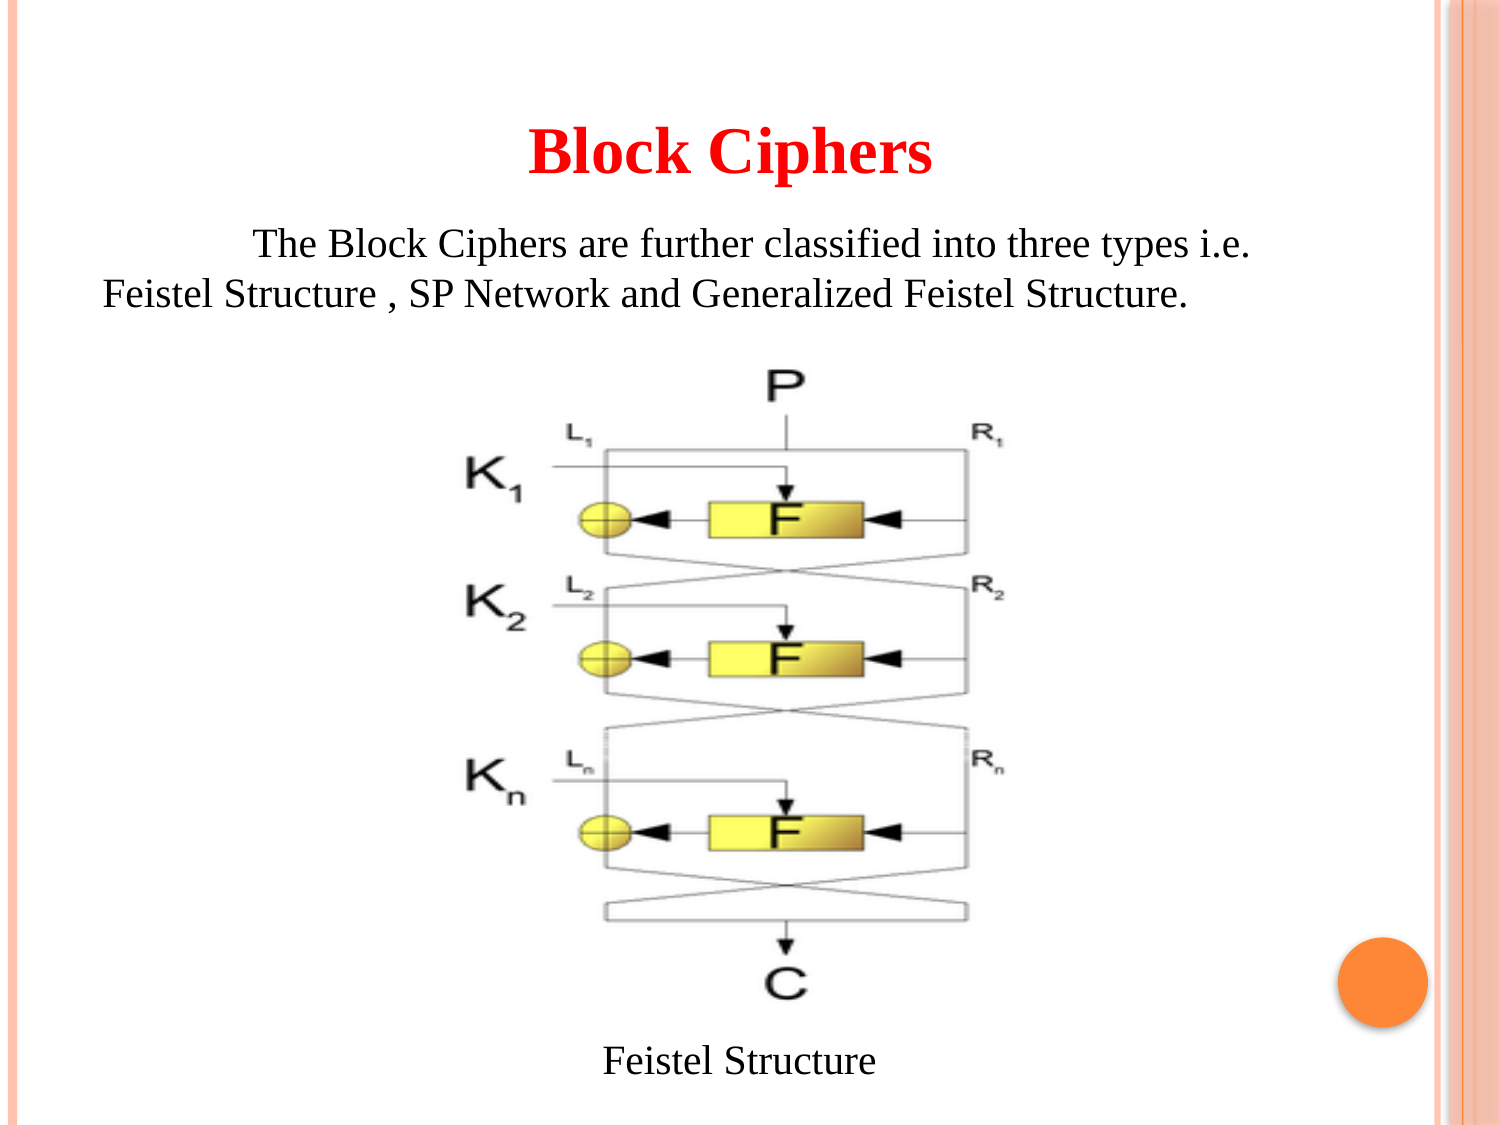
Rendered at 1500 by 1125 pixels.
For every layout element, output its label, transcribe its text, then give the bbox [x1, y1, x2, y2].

text_box Feistel Structure [587, 1035, 988, 1090]
text_box Block Ciphers [150, 99, 1313, 195]
text_box The Block Ciphers are further classified into three types i.e. Feistel Structure , SP Network and Generalized Feistel Structure. [87, 208, 1325, 324]
picture [424, 349, 1051, 1026]
